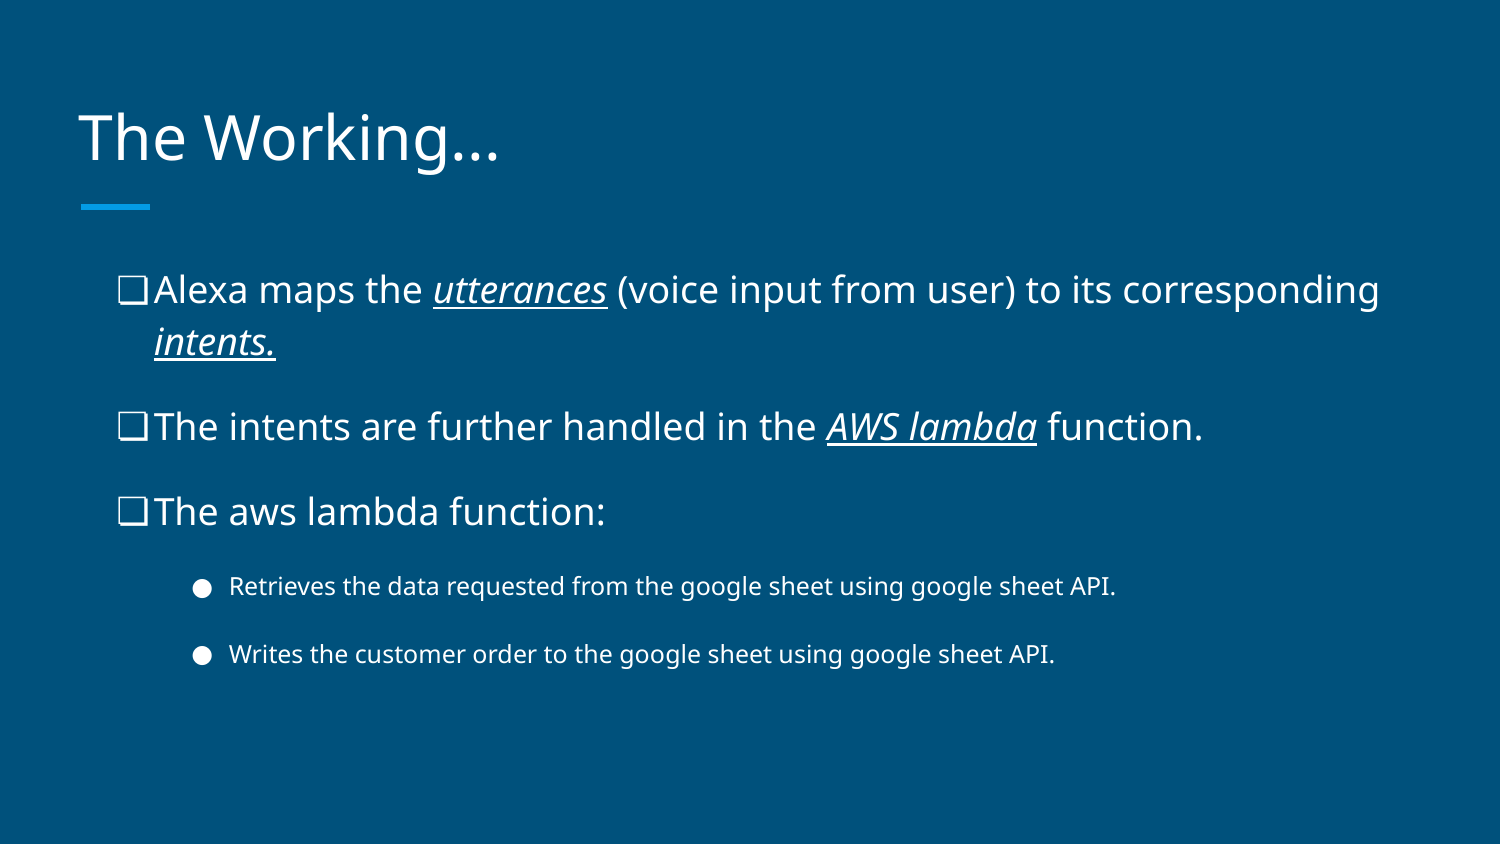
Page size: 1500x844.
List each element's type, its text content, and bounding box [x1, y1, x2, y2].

title The Working... [63, 75, 1437, 188]
list Alexa maps the utterances (voice input from user) to its corresponding intents. The intents are further handled in the AWS lambda function. The aws lambda function: Retrieves the data requested from the google sheet using google sheet API. Writes the customer order to the google sheet using google sheet API. [63, 244, 1437, 750]
